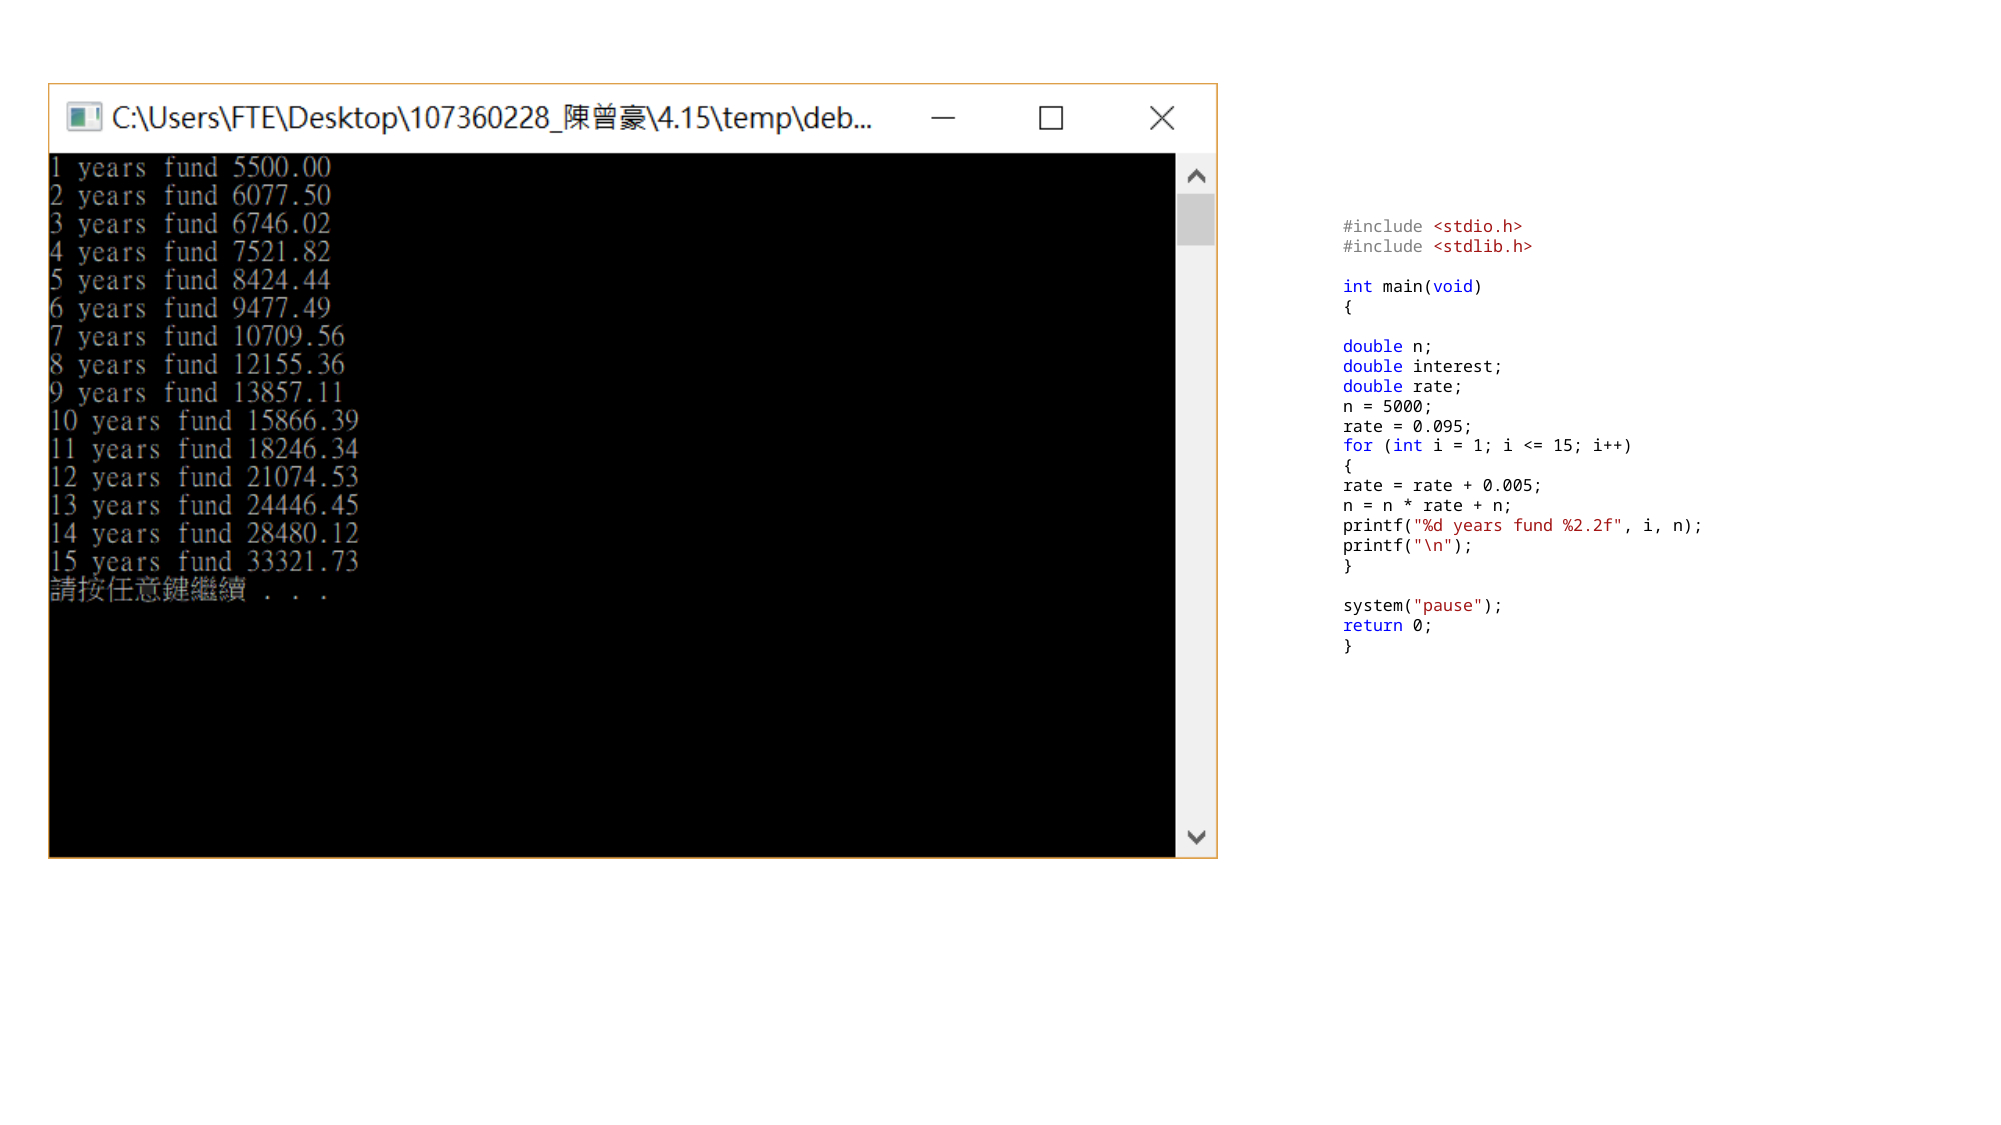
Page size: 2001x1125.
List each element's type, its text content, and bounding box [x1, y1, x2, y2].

text_box #include <stdio.h> #include <stdlib.h> int main(void) { double n; double interest; double rate; n = 5000; rate = 0.095; for (int i = 1; i <= 15; i++) { rate = rate + 0.005; n = n * rate + n; printf("%d years fund %2.2f", i, n); printf("\n"); } system("pause"); return 0; } [1328, 208, 2000, 663]
picture [48, 83, 1218, 859]
